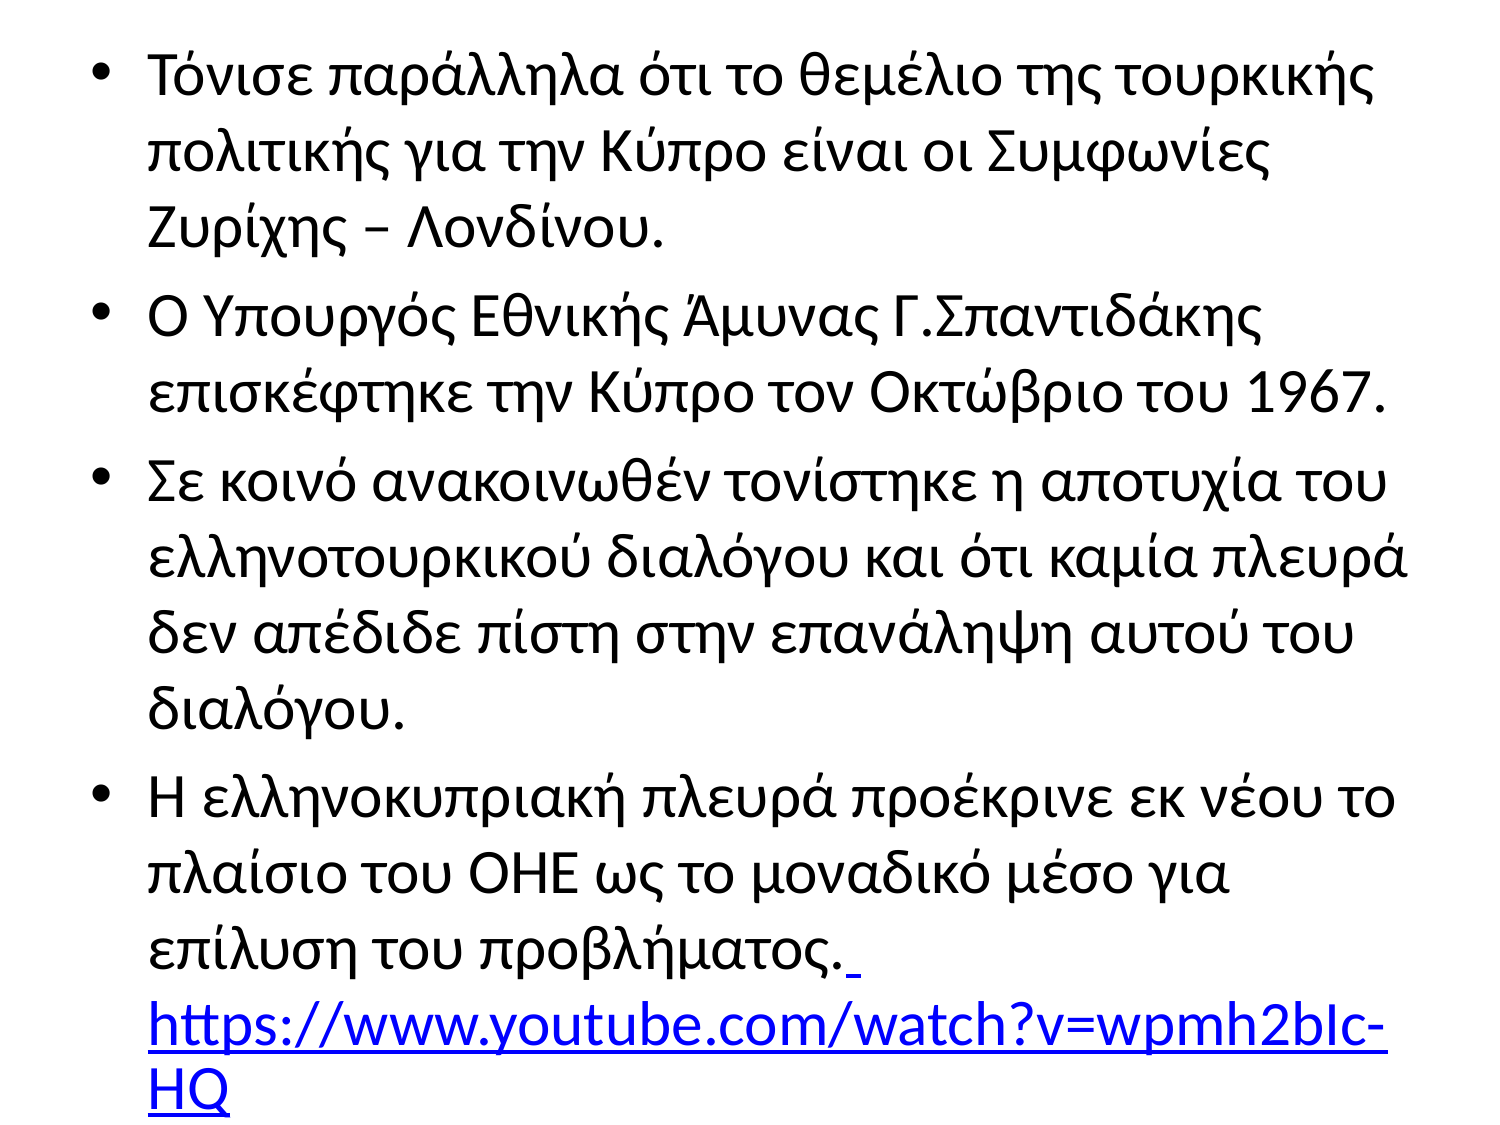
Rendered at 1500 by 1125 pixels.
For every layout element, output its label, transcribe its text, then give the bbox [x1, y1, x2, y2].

list Τόνισε παράλληλα ότι το θεμέλιο της τουρκικής πολιτικής για την Κύπρο είναι οι Συμφωνίες Ζυρίχης – Λονδίνου. Ο Υπουργός Εθνικής Άμυνας Γ.Σπαντιδάκης επισκέφτηκε την Κύπρο τον Οκτώβριο του 1967. Σε κοινό ανακοινωθέν τονίστηκε η αποτυχία του ελληνοτουρκικού διαλόγου και ότι καμία πλευρά δεν απέδιδε πίστη στην επανάληψη αυτού του διαλόγου. Η ελληνοκυπριακή πλευρά προέκρινε εκ νέου το πλαίσιο του ΟΗΕ ως το μοναδικό μέσο για επίλυση του προβλήματος. https://www.youtube.com/watch?v=wpmh2bIc-HQ [75, 24, 1425, 1088]
